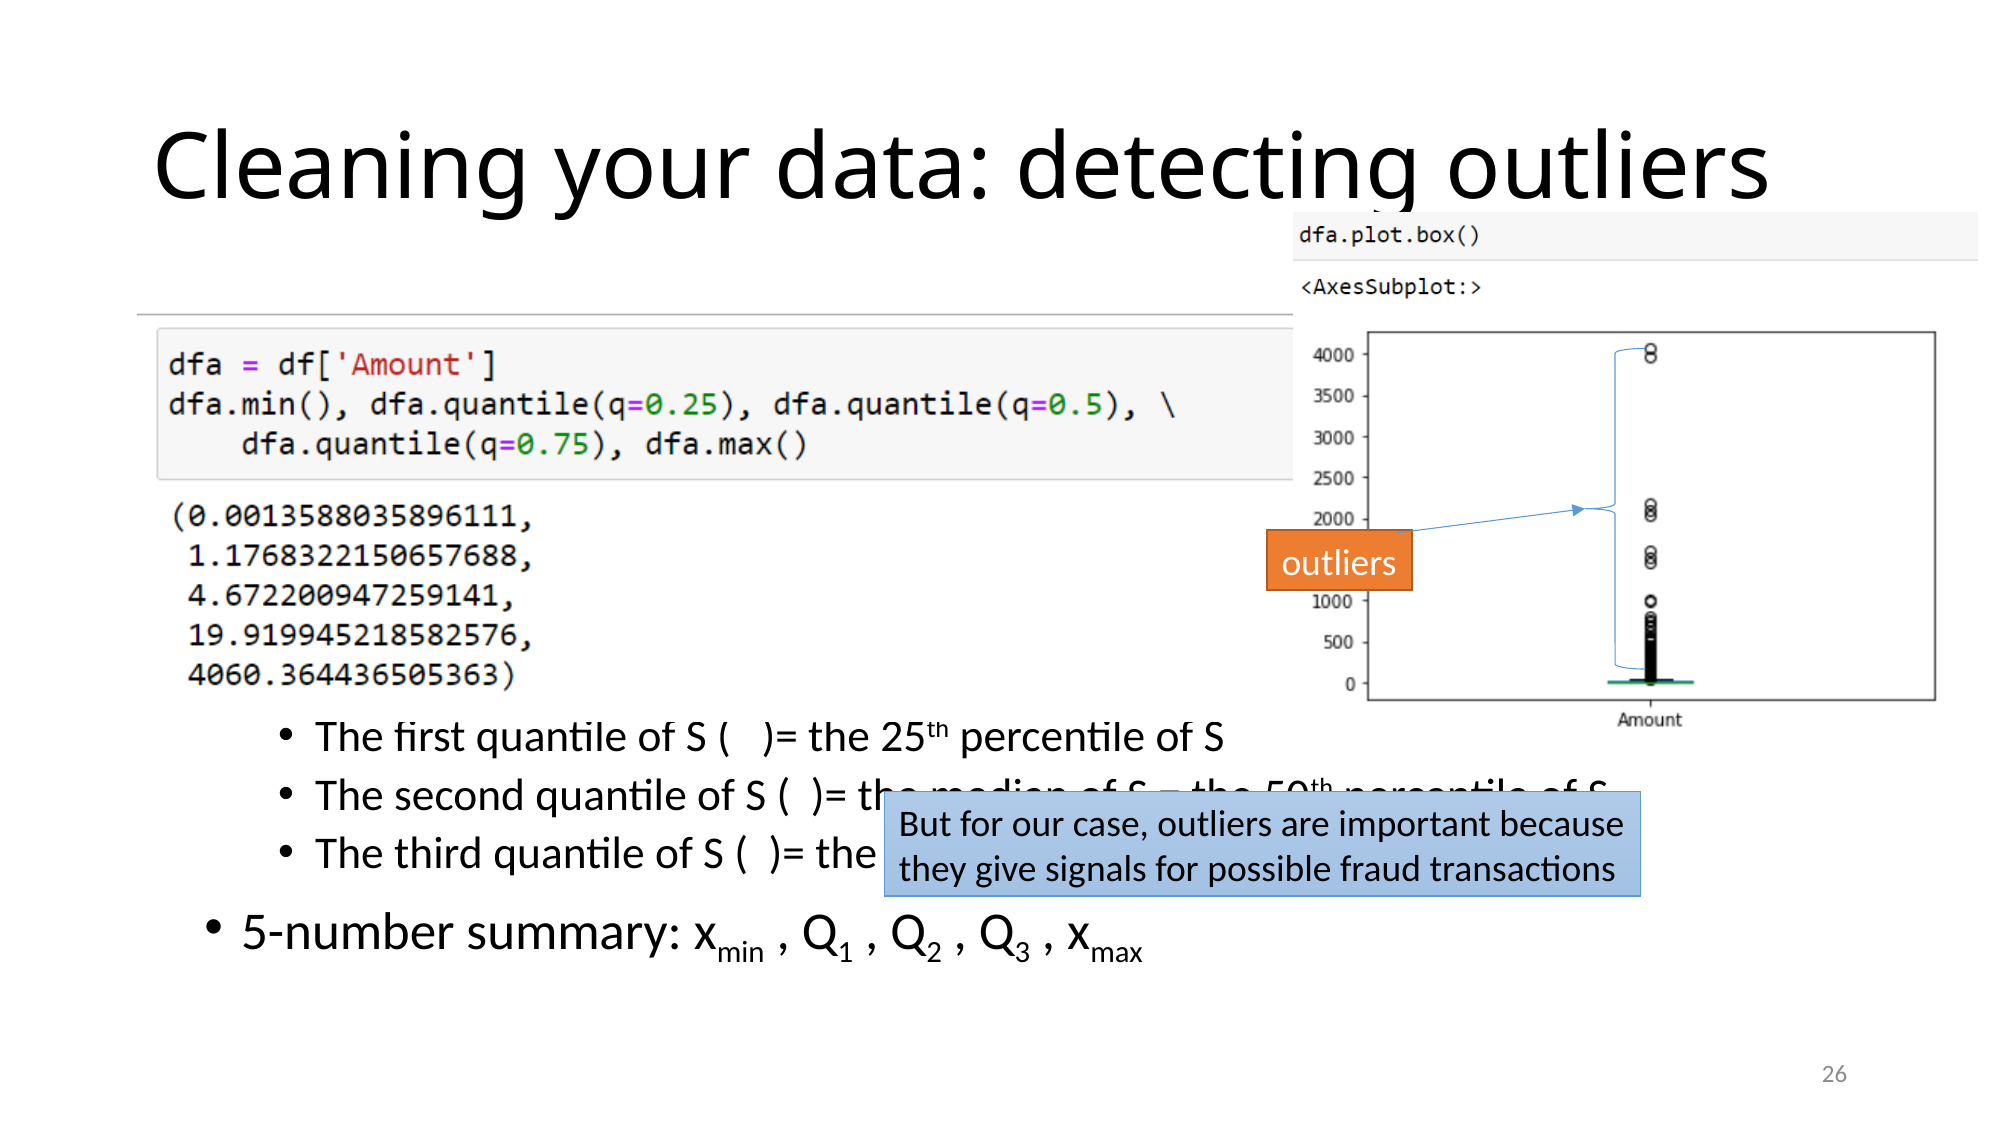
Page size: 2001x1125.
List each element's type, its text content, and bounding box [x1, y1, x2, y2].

text_box But for our case, outliers are important because they give signals for possible fraud transactions [884, 791, 1641, 897]
picture [137, 212, 1978, 756]
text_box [1398, 508, 1585, 533]
title Cleaning your data: detecting outliers [137, 59, 1863, 278]
slide_number 26 [1412, 1042, 1863, 1103]
